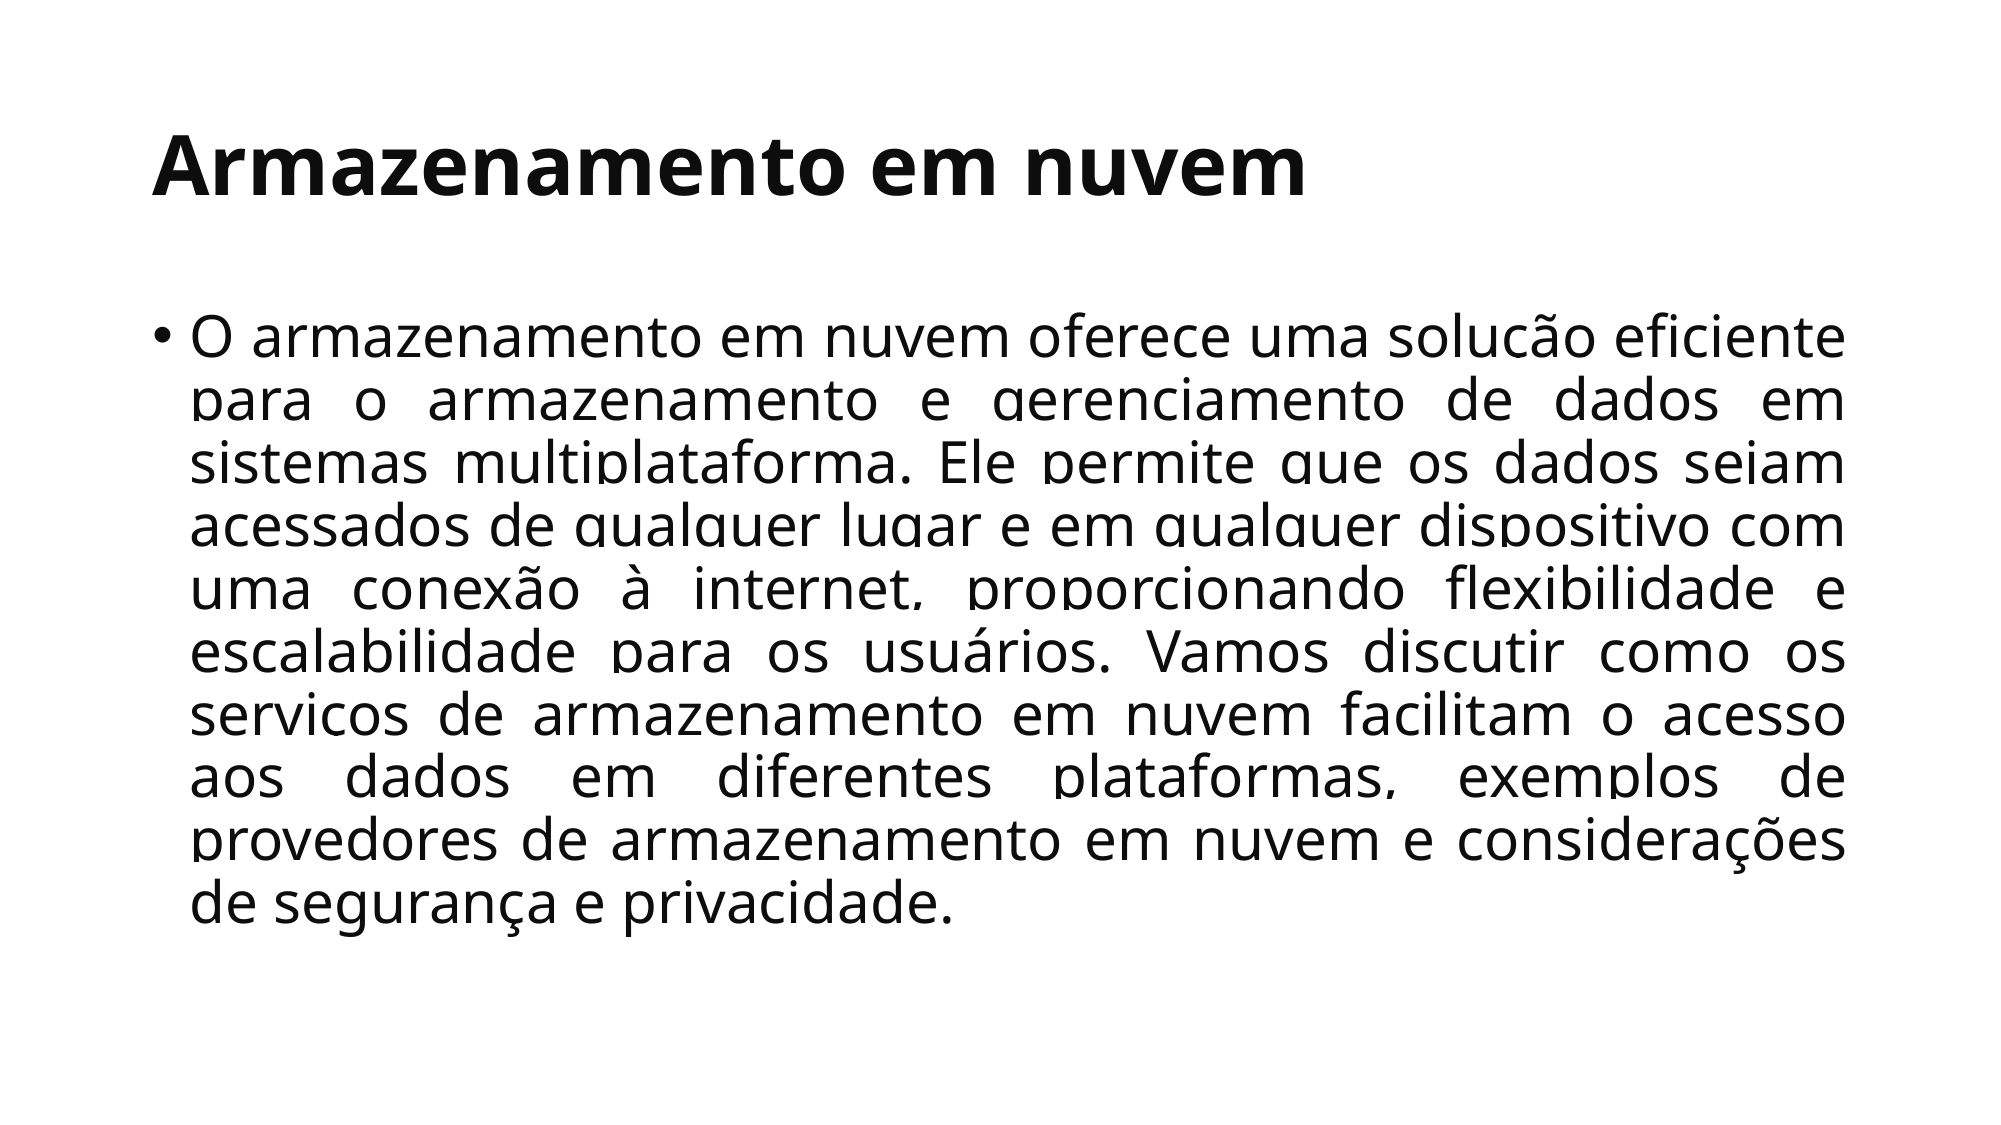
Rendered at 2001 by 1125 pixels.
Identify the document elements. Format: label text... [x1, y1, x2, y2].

title Armazenamento em nuvem [137, 59, 1863, 278]
list O armazenamento em nuvem oferece uma solução eficiente para o armazenamento e gerenciamento de dados em sistemas multiplataforma. Ele permite que os dados sejam acessados de qualquer lugar e em qualquer dispositivo com uma conexão à internet, proporcionando flexibilidade e escalabilidade para os usuários. Vamos discutir como os serviços de armazenamento em nuvem facilitam o acesso aos dados em diferentes plataformas, exemplos de provedores de armazenamento em nuvem e considerações de segurança e privacidade. [137, 299, 1863, 1014]
